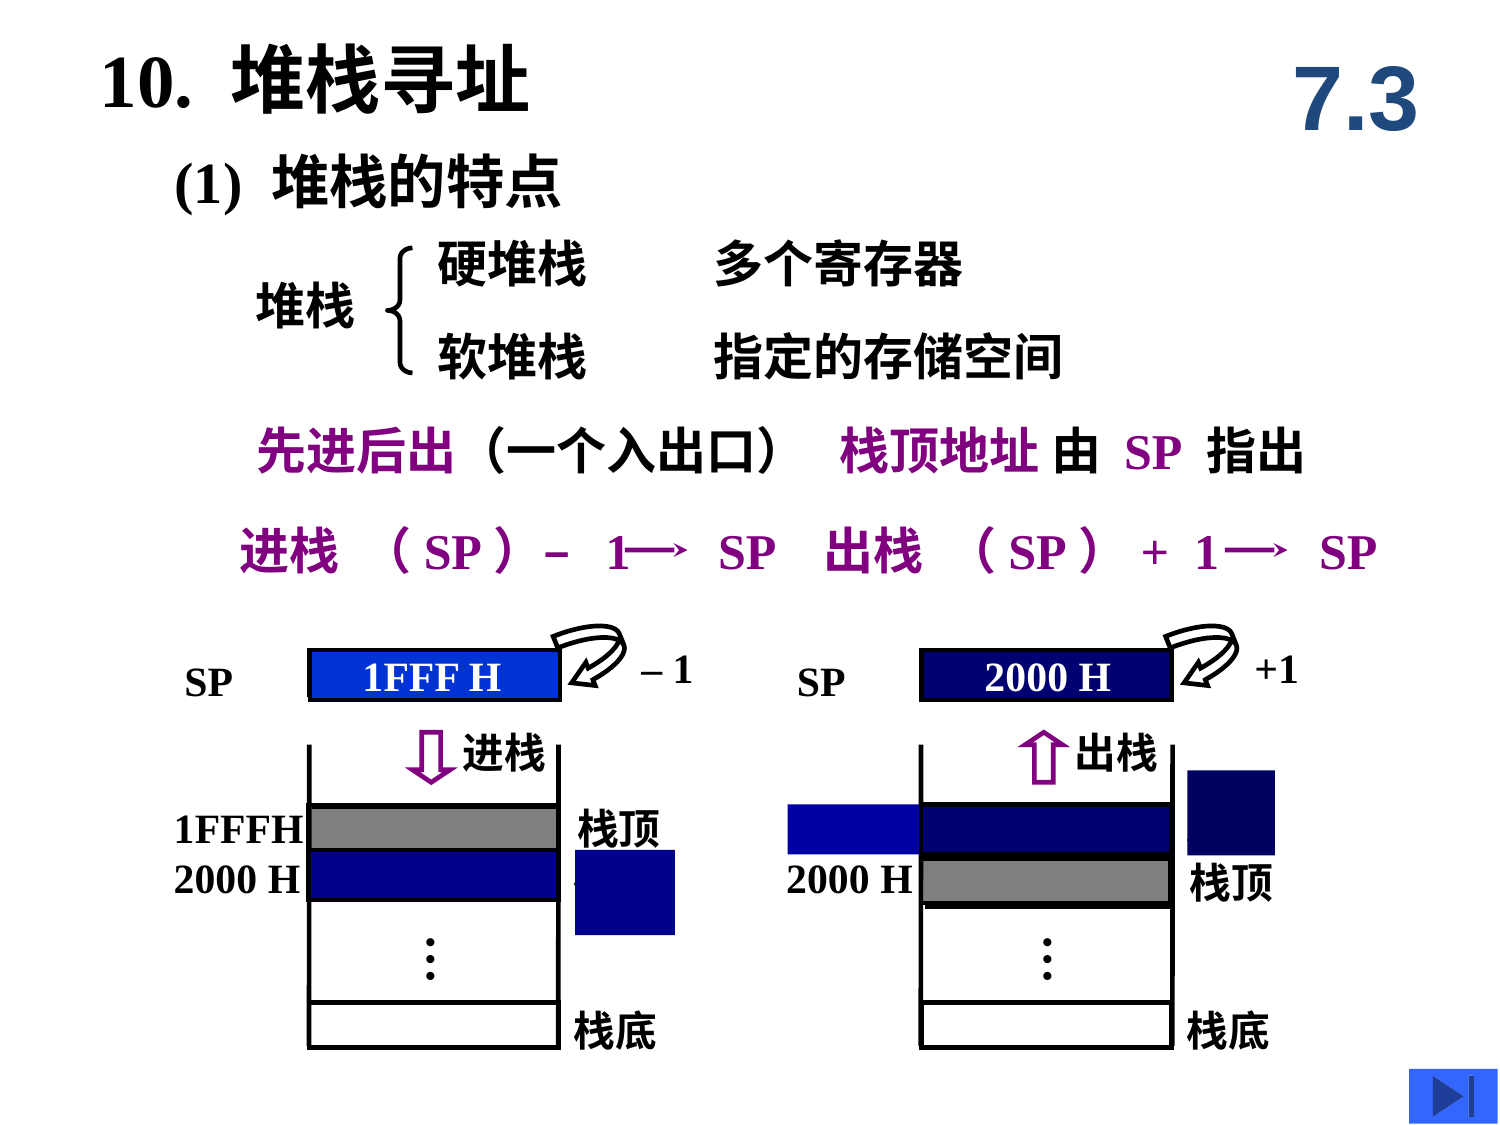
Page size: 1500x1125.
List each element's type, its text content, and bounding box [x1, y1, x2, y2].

text_box 10. 堆栈寻址 [84, 24, 668, 130]
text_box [920, 849, 1301, 916]
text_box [158, 647, 674, 1063]
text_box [1024, 719, 1213, 768]
text_box 指定的存储空间 [698, 317, 1079, 393]
text_box (1) 堆栈的特点 [159, 137, 813, 223]
text_box 7.3 [1262, 24, 1450, 163]
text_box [412, 719, 601, 785]
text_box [787, 769, 1276, 856]
text_box – 1 [626, 634, 709, 700]
text_box +1 [1233, 634, 1314, 700]
text_box [1165, 625, 1236, 645]
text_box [771, 647, 1286, 1063]
text_box [1409, 1068, 1498, 1124]
text_box 堆栈 [240, 267, 371, 343]
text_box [824, 512, 1377, 588]
text_box 栈顶地址 由 SP 指出 [824, 412, 1363, 488]
text_box [387, 247, 413, 373]
text_box 多个寄存器 [698, 224, 978, 300]
text_box 先进后出（一个入出口） [241, 412, 822, 488]
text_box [308, 849, 676, 936]
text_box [239, 512, 776, 588]
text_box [308, 795, 688, 861]
text_box [553, 625, 624, 645]
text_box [422, 224, 604, 393]
